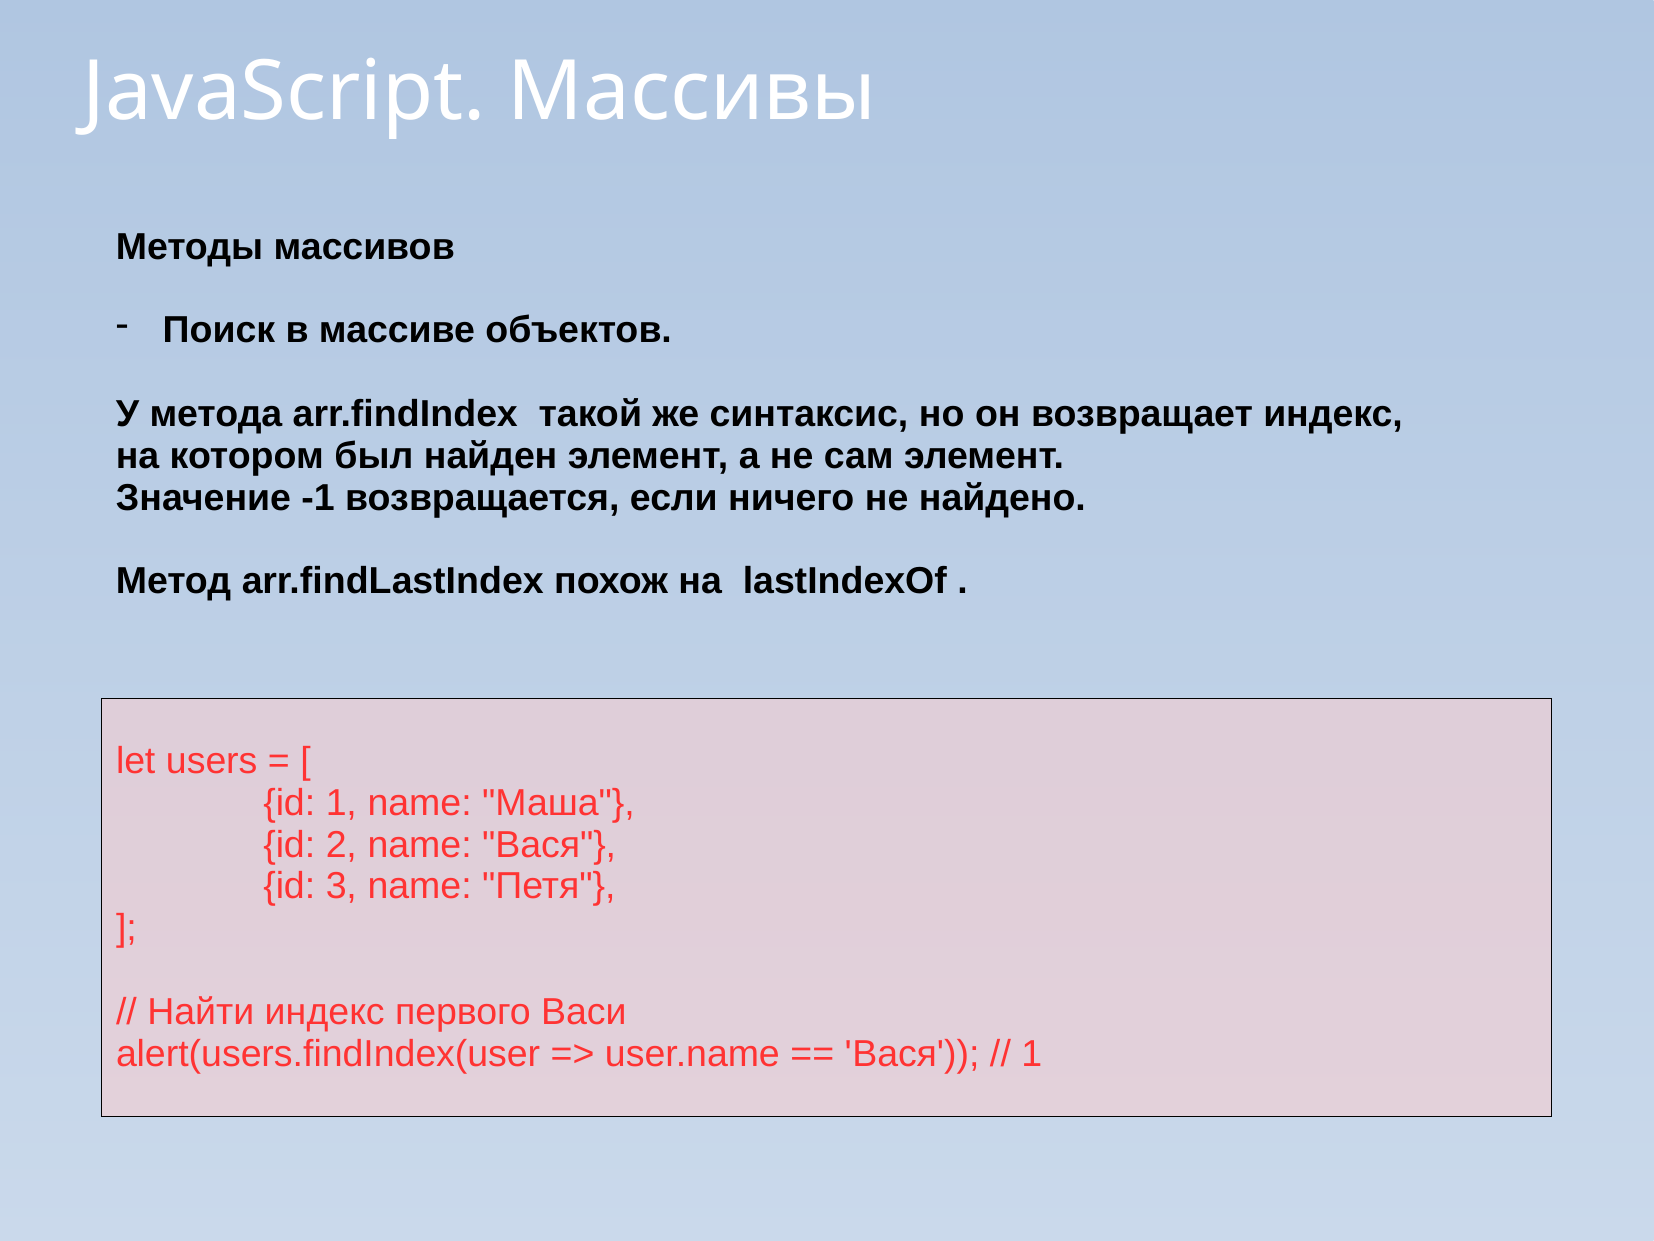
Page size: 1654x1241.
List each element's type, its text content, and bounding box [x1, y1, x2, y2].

text_box let users = [ {id: 1, name: "Маша"}, {id: 2, name: "Вася"}, {id: 3, name: "Петя"}, ]; // Найти индекс первого Васи alert(users.findIndex(user => user.name == 'Вася')); // 1 [101, 698, 1552, 1117]
text_box Методы массивов Поиск в массиве объектов. У метода arr.findIndex такой же синтаксис, но он возвращает индекс, на котором был найден элемент, а не сам элемент. Значение -1 возвращается, если ничего не найдено. Метод arr.findLastIndex похож на lastIndexOf . [101, 218, 1621, 610]
title JavaScript. Массивы [82, 0, 1571, 196]
